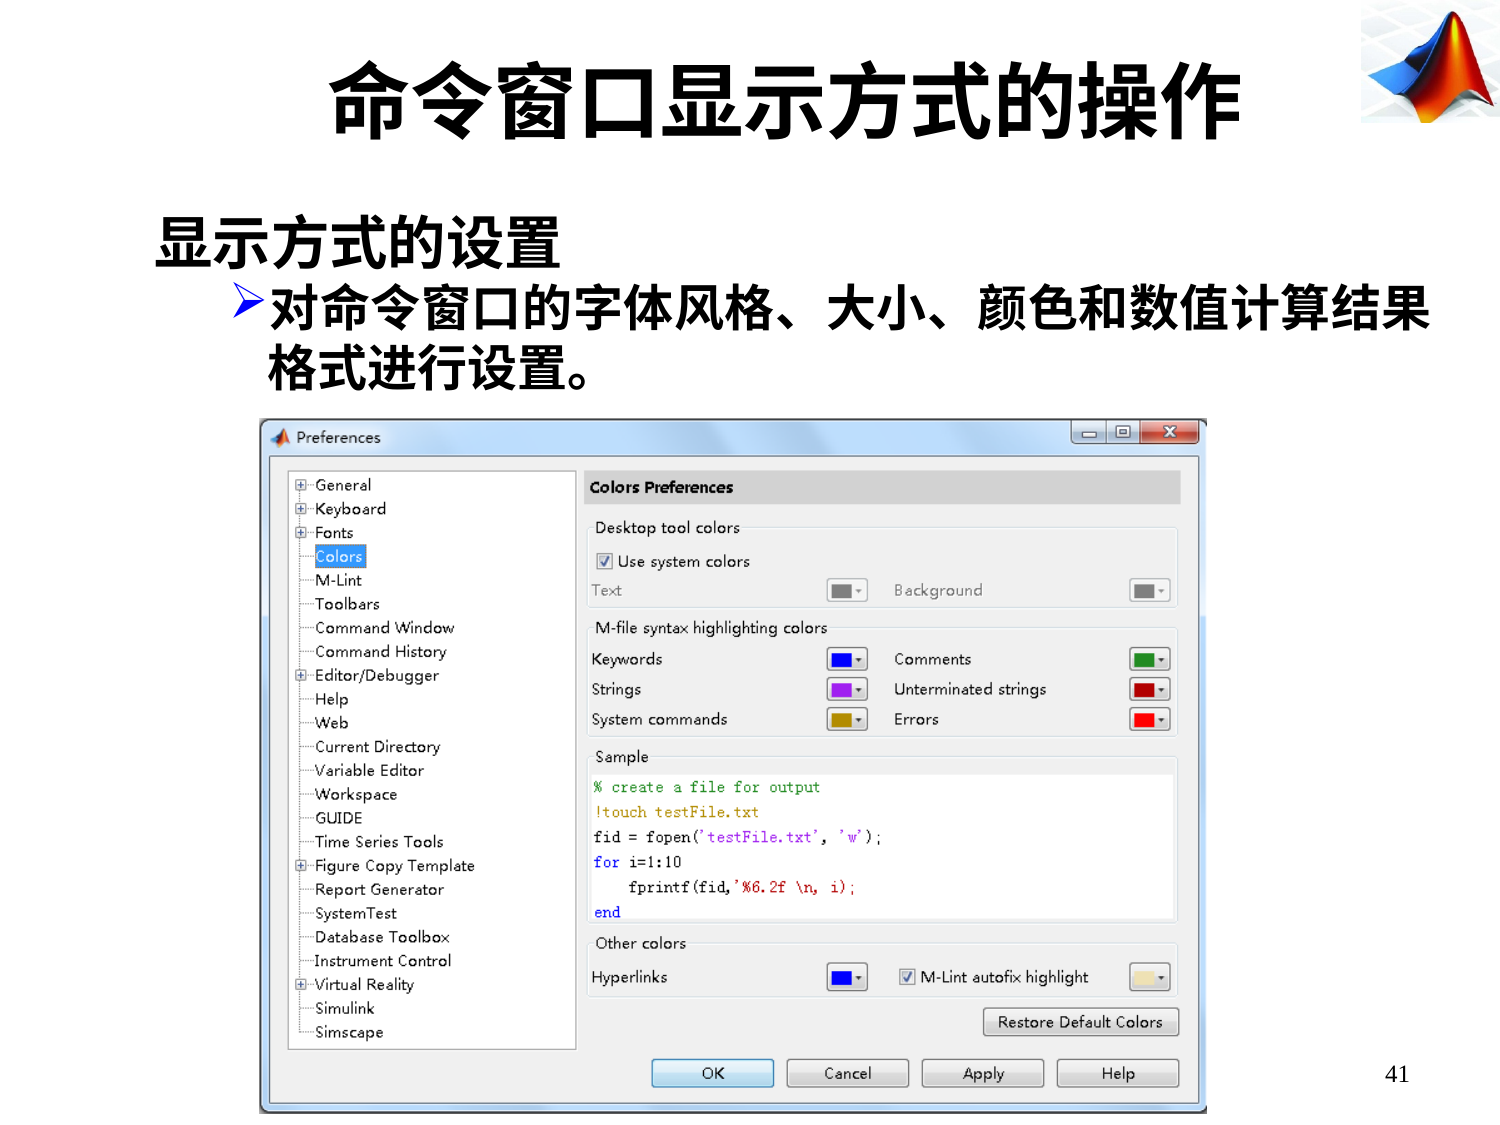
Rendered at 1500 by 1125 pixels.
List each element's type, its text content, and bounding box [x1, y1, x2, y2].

list 显示方式的设置 对命令窗口的字体风格、大小、颜色和数值计算结果格式进行设置。 [64, 199, 1447, 422]
title 命令窗口显示方式的操作 [147, 35, 1423, 164]
slide_number 41 [1212, 1042, 1425, 1103]
picture [1361, 0, 1500, 123]
picture [259, 418, 1208, 1114]
